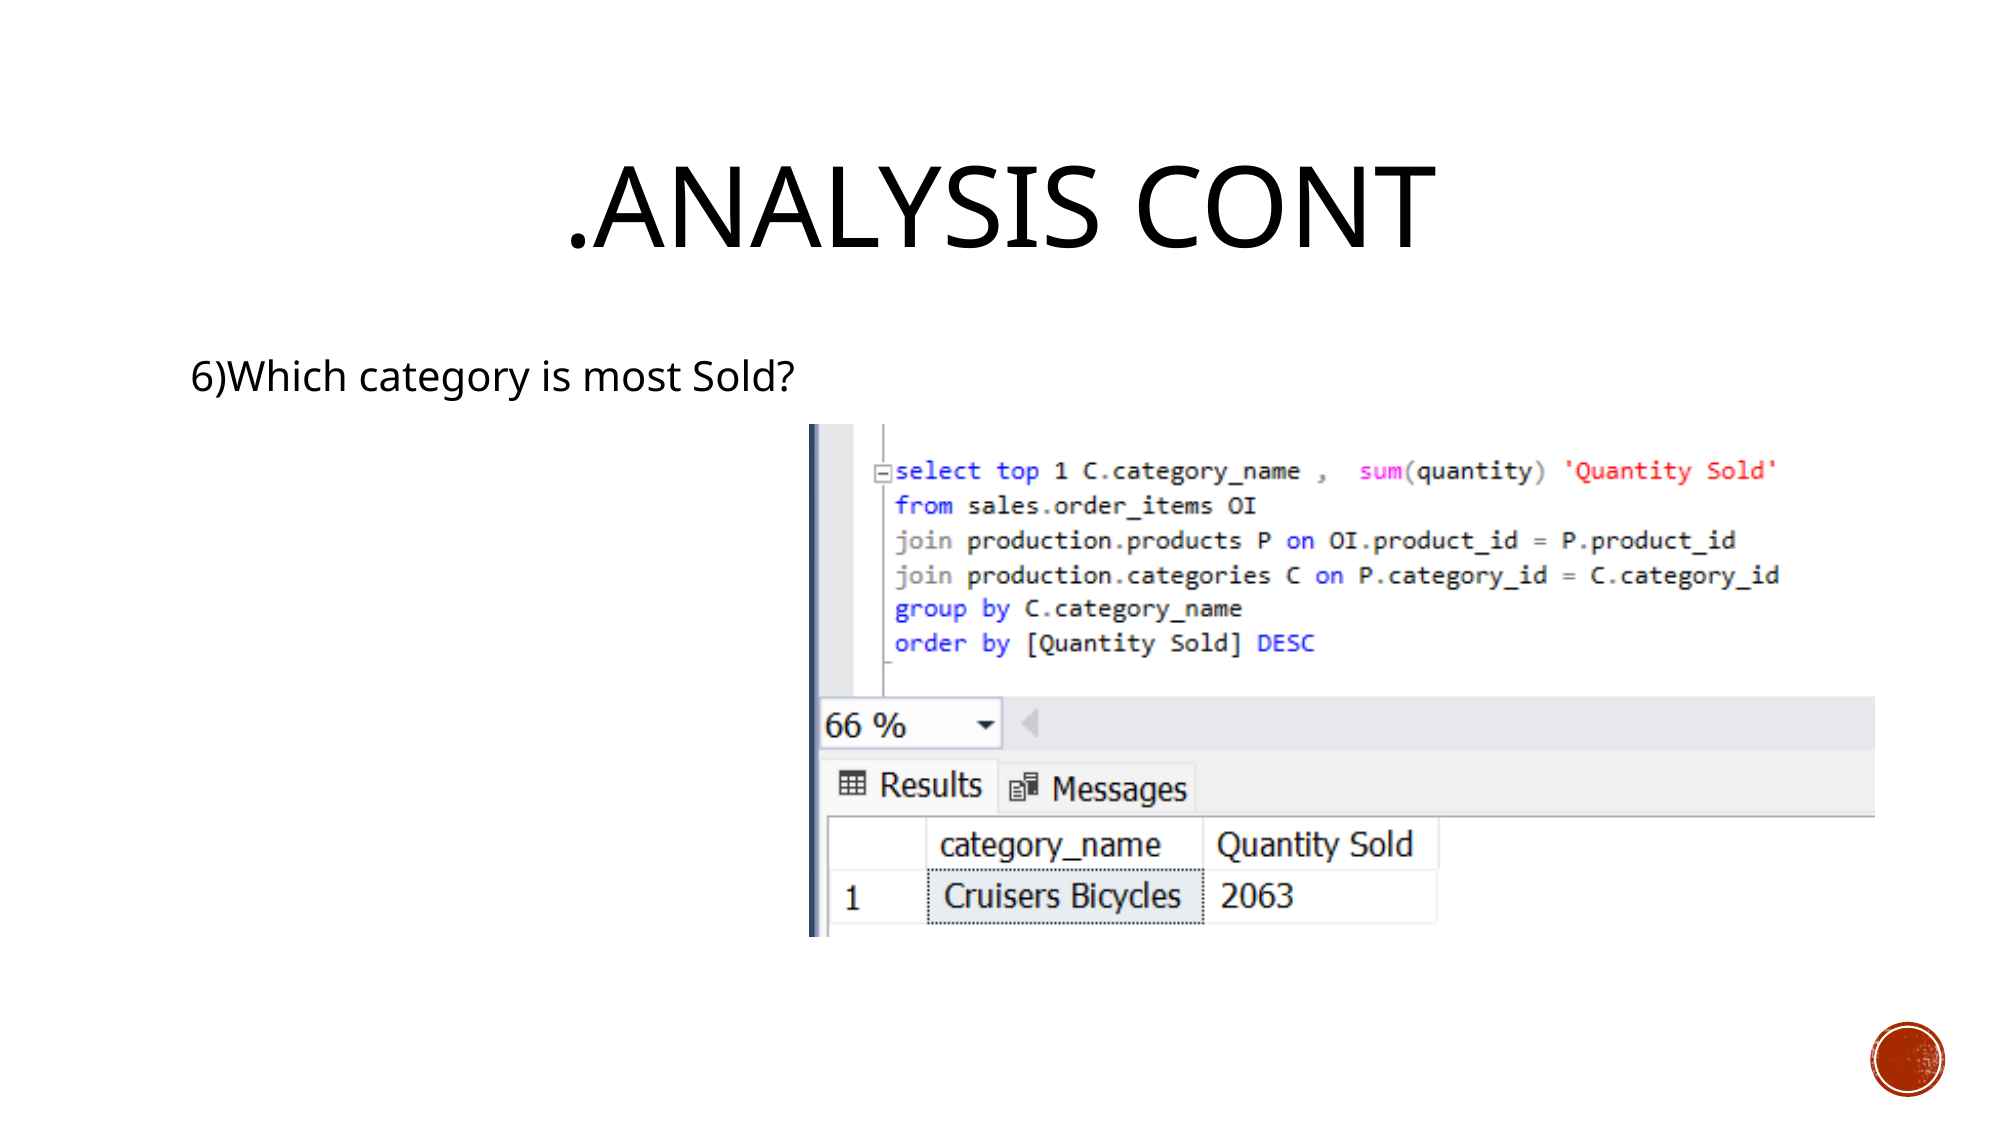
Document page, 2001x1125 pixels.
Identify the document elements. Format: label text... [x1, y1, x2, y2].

list 6)Which category is most Sold? [175, 348, 1826, 1013]
picture [809, 424, 1875, 937]
title Analysis Cont. [175, 79, 1826, 344]
